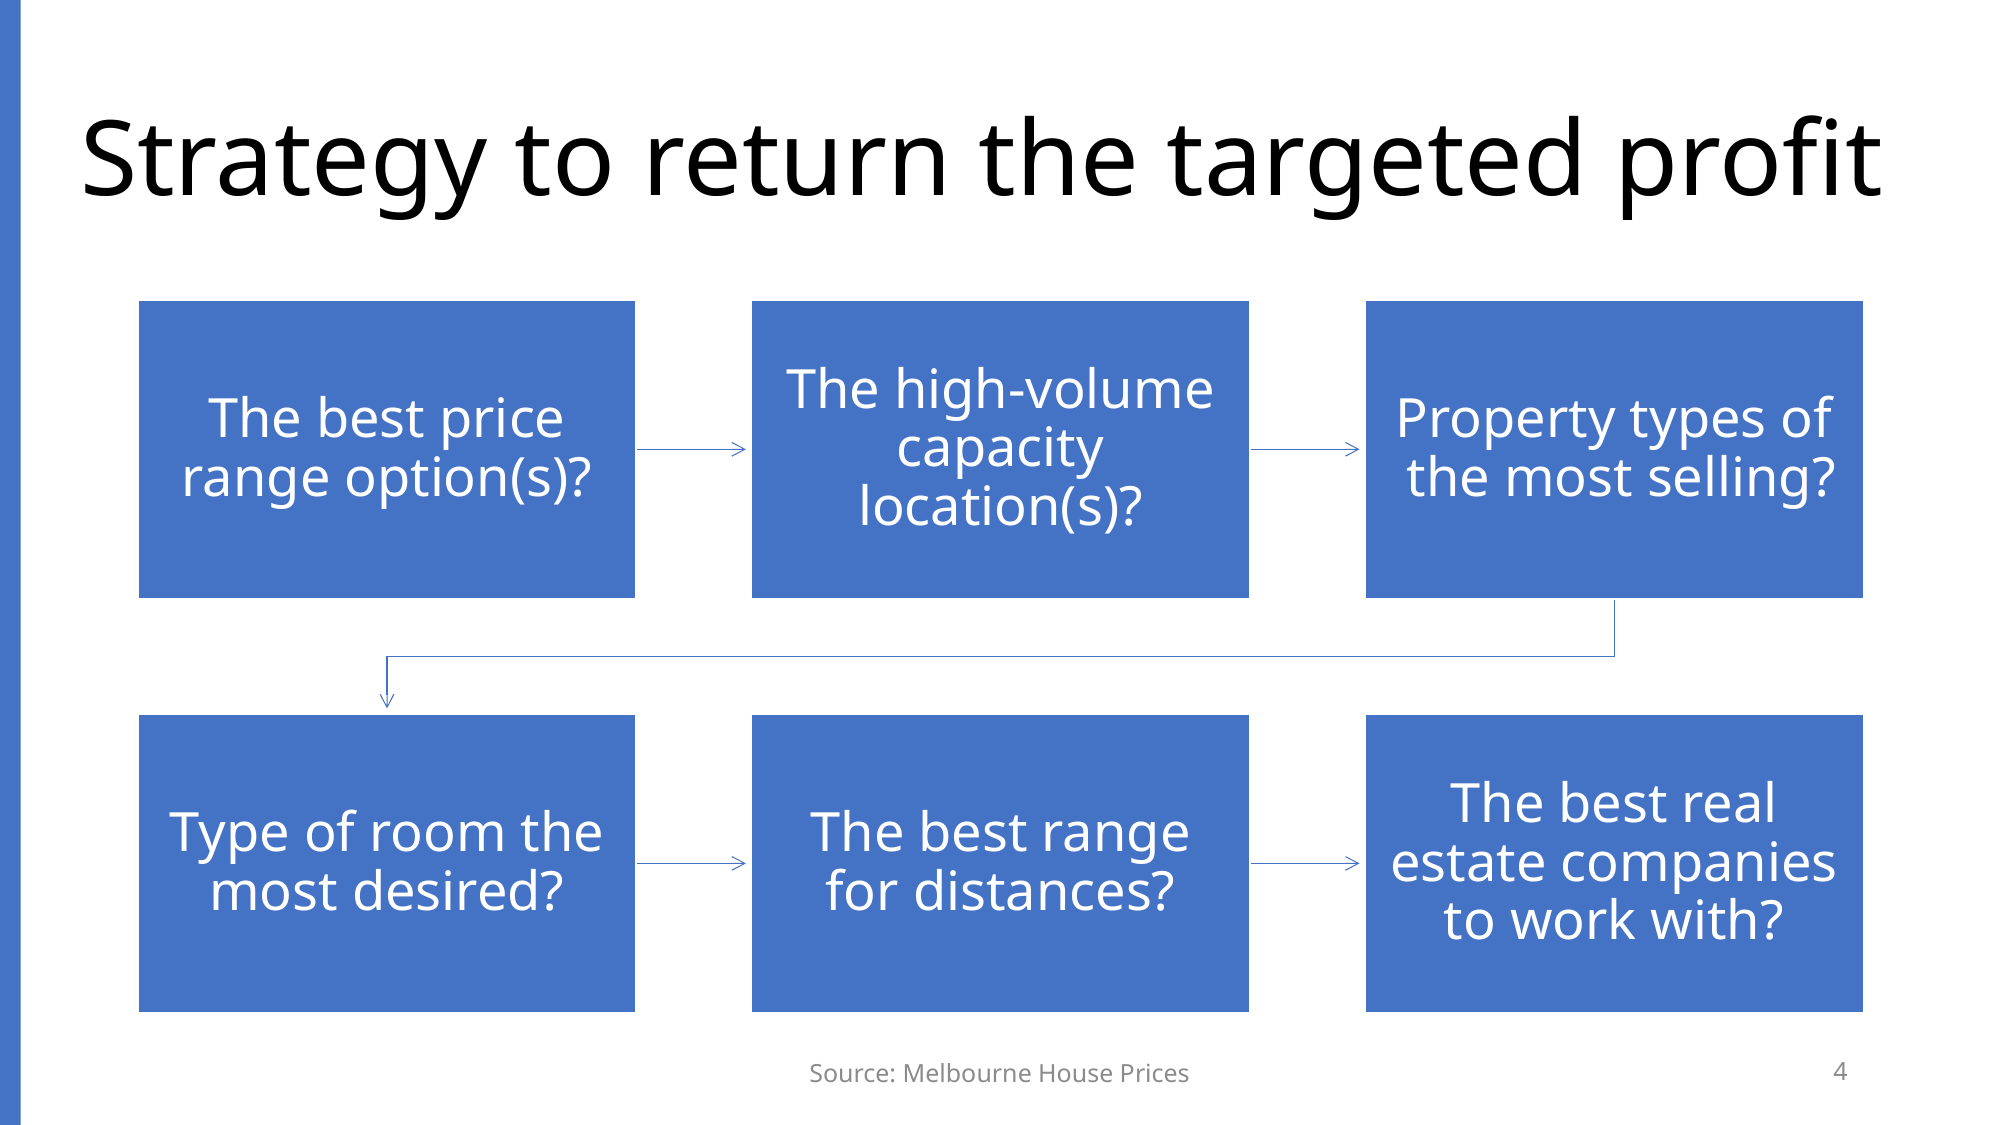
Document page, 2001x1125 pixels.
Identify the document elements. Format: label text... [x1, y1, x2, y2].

title Strategy to return the targeted profit [65, 52, 1937, 271]
text_box [0, 0, 21, 1125]
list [65, 299, 1937, 1014]
footer Source: Melbourne House Prices [662, 1042, 1338, 1103]
slide_number 4 [1412, 1042, 1863, 1103]
